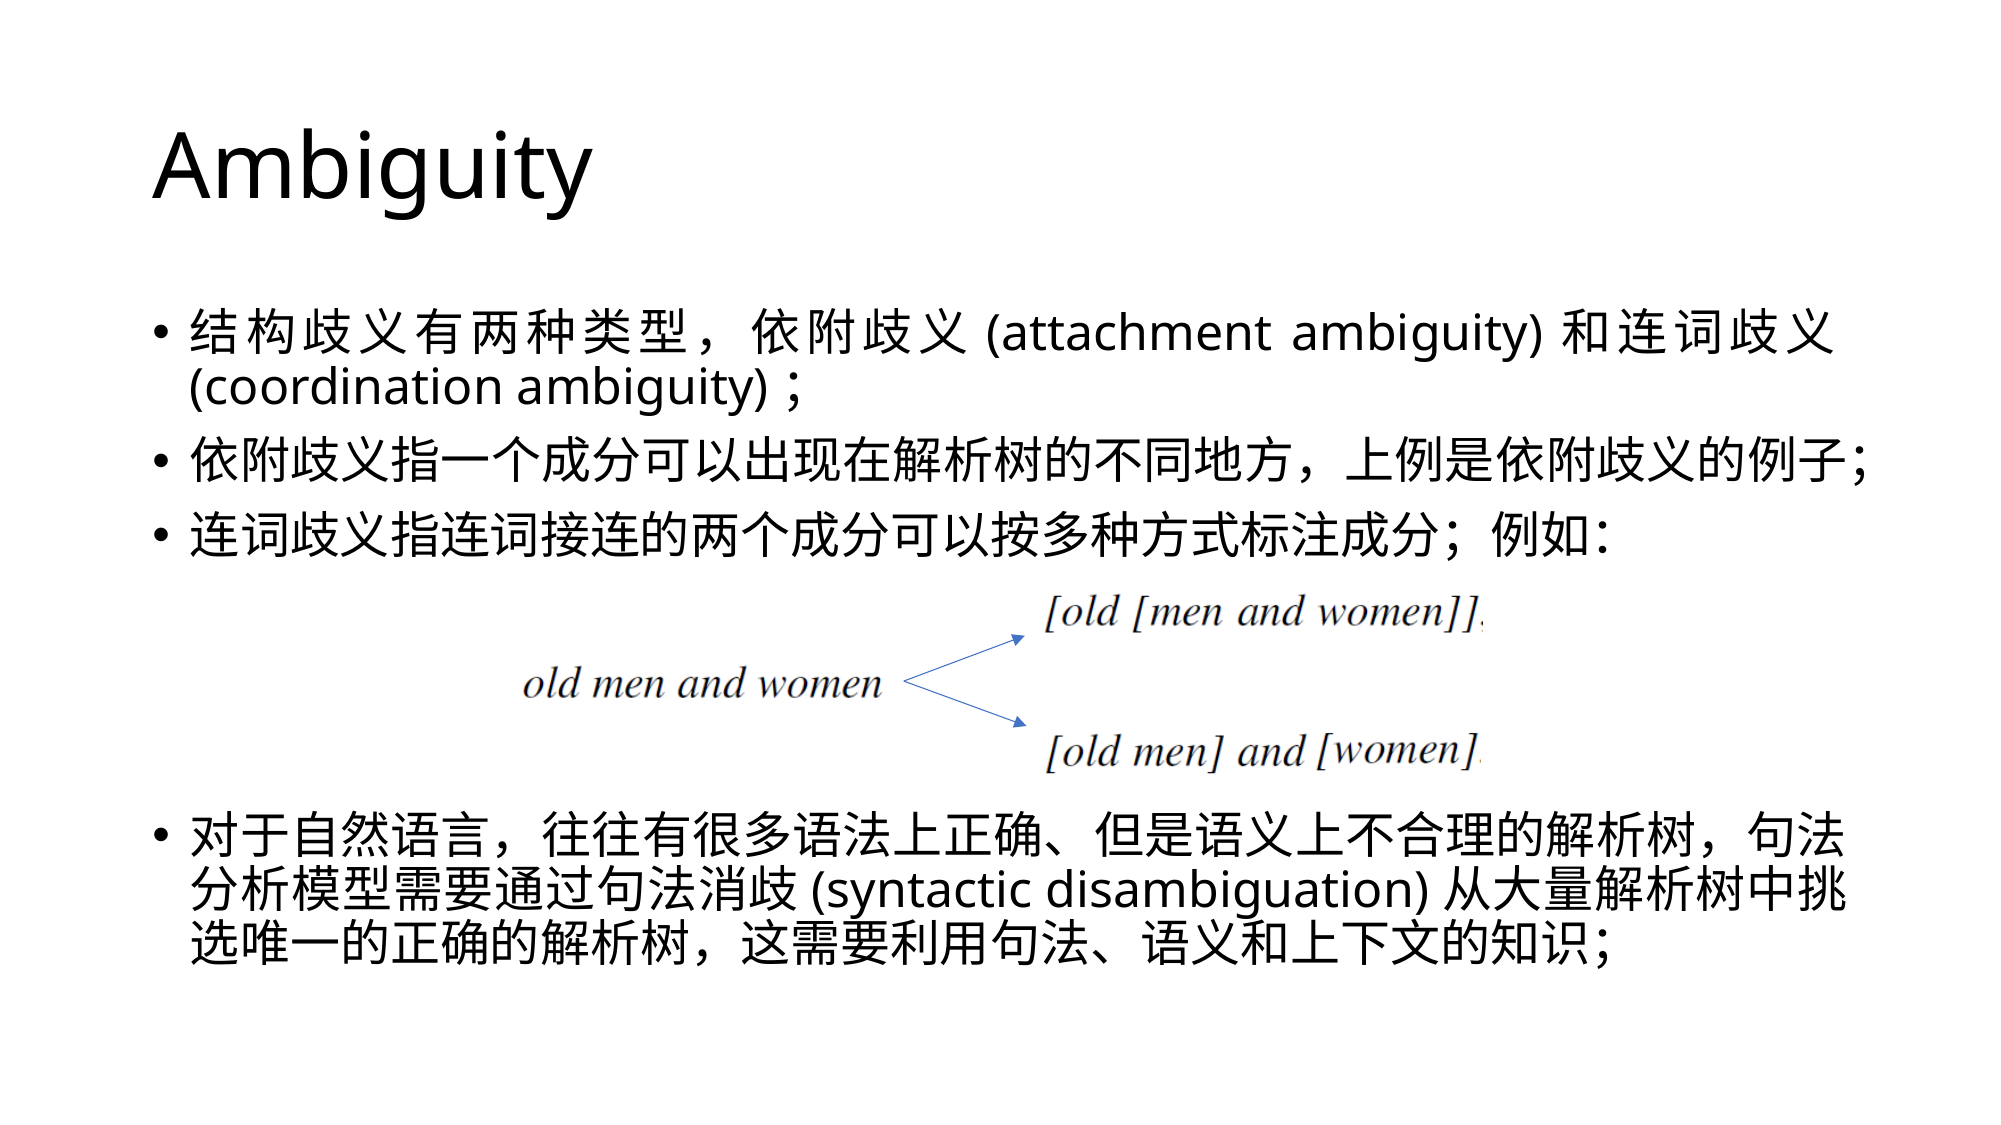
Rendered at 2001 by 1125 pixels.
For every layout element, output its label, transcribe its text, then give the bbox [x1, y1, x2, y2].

list 结构歧义有两种类型，依附歧义(attachment ambiguity)和连词歧义(coordination ambiguity)； 依附歧义指一个成分可以出现在解析树的不同地方，上例是依附歧义的例子； 连词歧义指连词接连的两个成分可以按多种方式标注成分；例如： 对于自然语言，往往有很多语法上正确、但是语义上不合理的解析树，句法分析模型需要通过句法消歧(syntactic disambiguation)从大量解析树中挑选唯一的正确的解析树，这需要利用句法、语义和上下文的知识； [137, 299, 1863, 1014]
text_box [517, 589, 1483, 778]
title Ambiguity [137, 59, 1863, 278]
